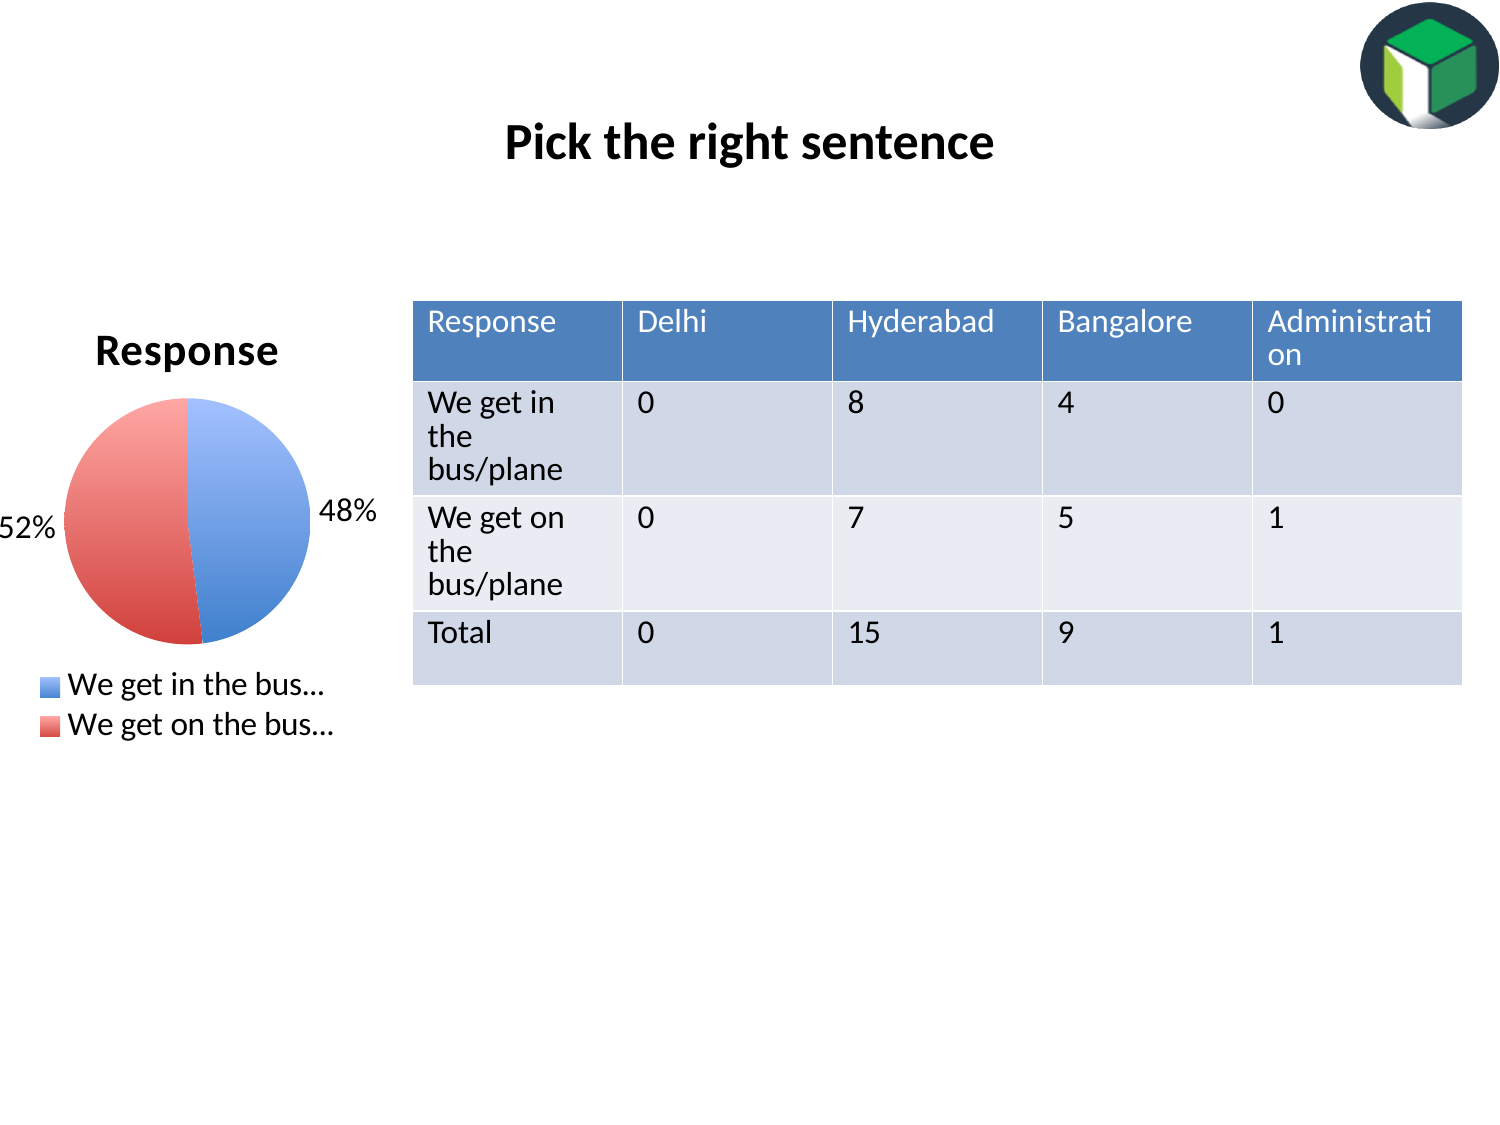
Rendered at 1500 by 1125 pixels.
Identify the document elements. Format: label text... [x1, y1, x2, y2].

table_cell 5 [1043, 497, 1252, 610]
table_cell 8 [833, 382, 1042, 495]
table_header Administration [1253, 301, 1462, 381]
picture [1360, 2, 1499, 130]
table_cell 0 [623, 382, 832, 495]
table_cell 1 [1253, 612, 1462, 685]
table_header Bangalore [1043, 301, 1252, 381]
table_cell Total [416, 612, 622, 685]
table_header Hyderabad [833, 301, 1042, 381]
title Pick the right sentence [75, 45, 1425, 233]
table_cell 0 [623, 612, 832, 685]
chart [0, 299, 413, 751]
table_cell 4 [1043, 382, 1252, 495]
table_header Delhi [623, 301, 832, 381]
table_cell We get on the bus/plane [416, 497, 622, 610]
table_cell 0 [1253, 382, 1462, 495]
table_cell 0 [623, 497, 832, 610]
table_header Response [414, 301, 622, 381]
table_cell 7 [833, 497, 1042, 610]
table_cell 15 [833, 612, 1042, 685]
table_cell 1 [1253, 497, 1462, 610]
table_cell 9 [1043, 612, 1252, 685]
table_cell We get in the bus/plane [416, 382, 622, 495]
